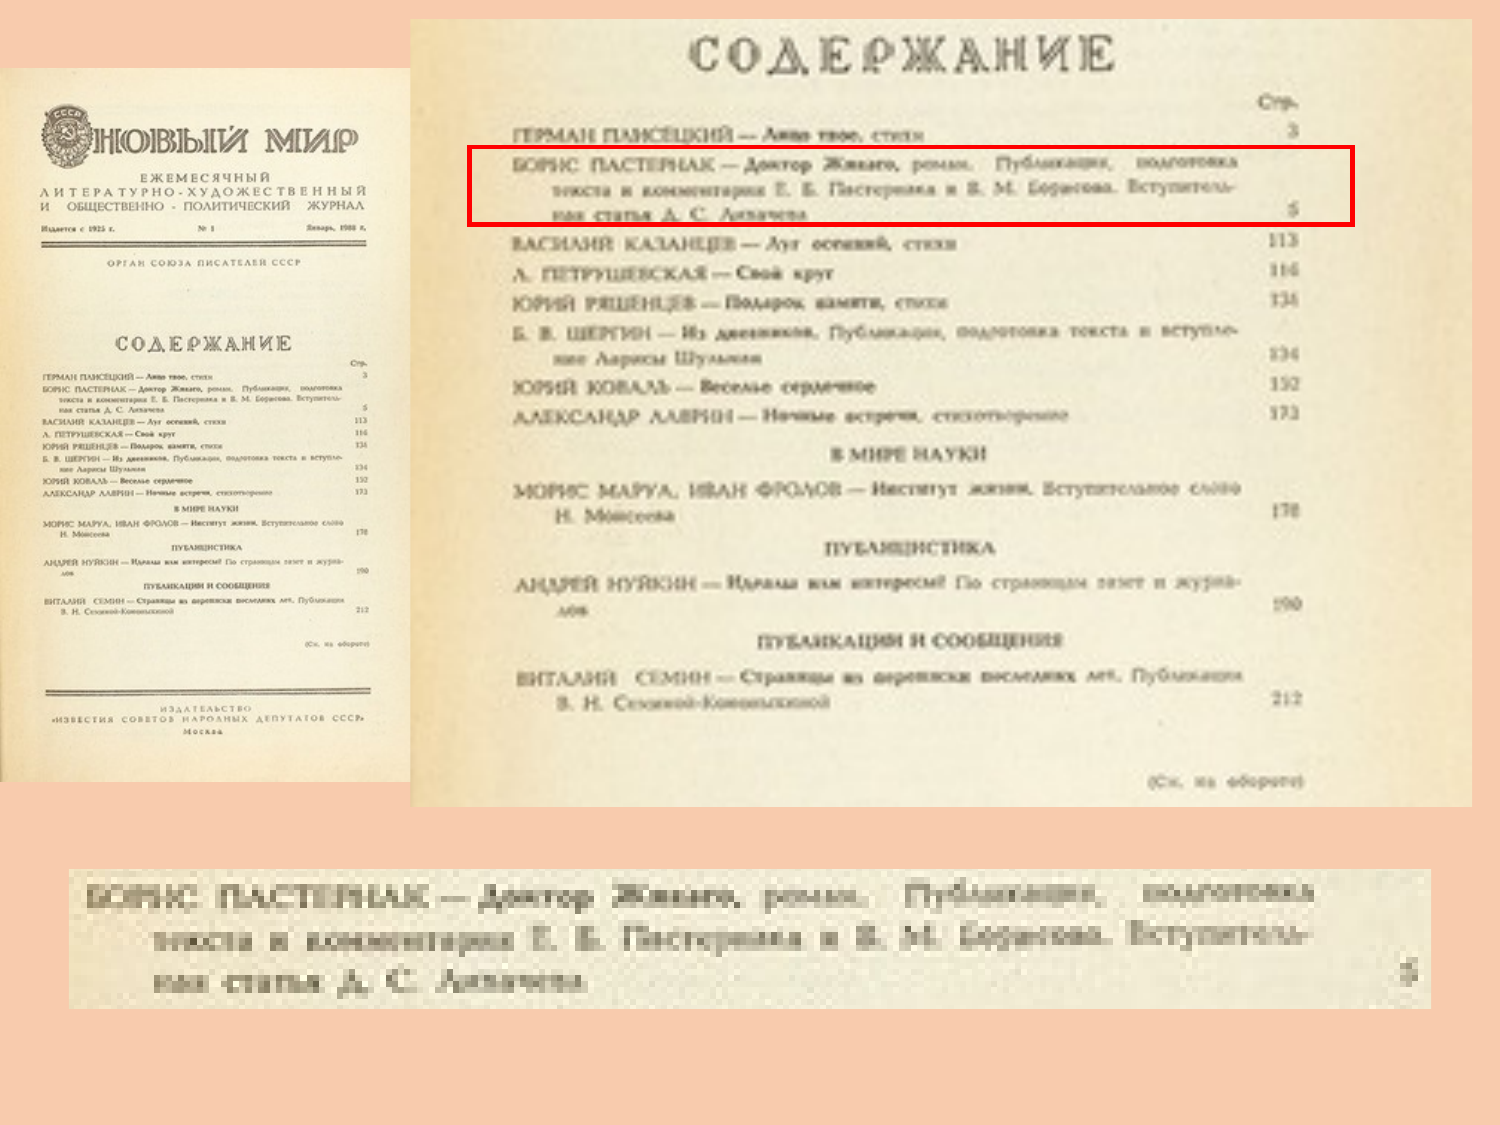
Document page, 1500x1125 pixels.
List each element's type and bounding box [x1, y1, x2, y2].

picture [68, 868, 1432, 1009]
picture [410, 19, 1473, 807]
list [0, 68, 410, 782]
